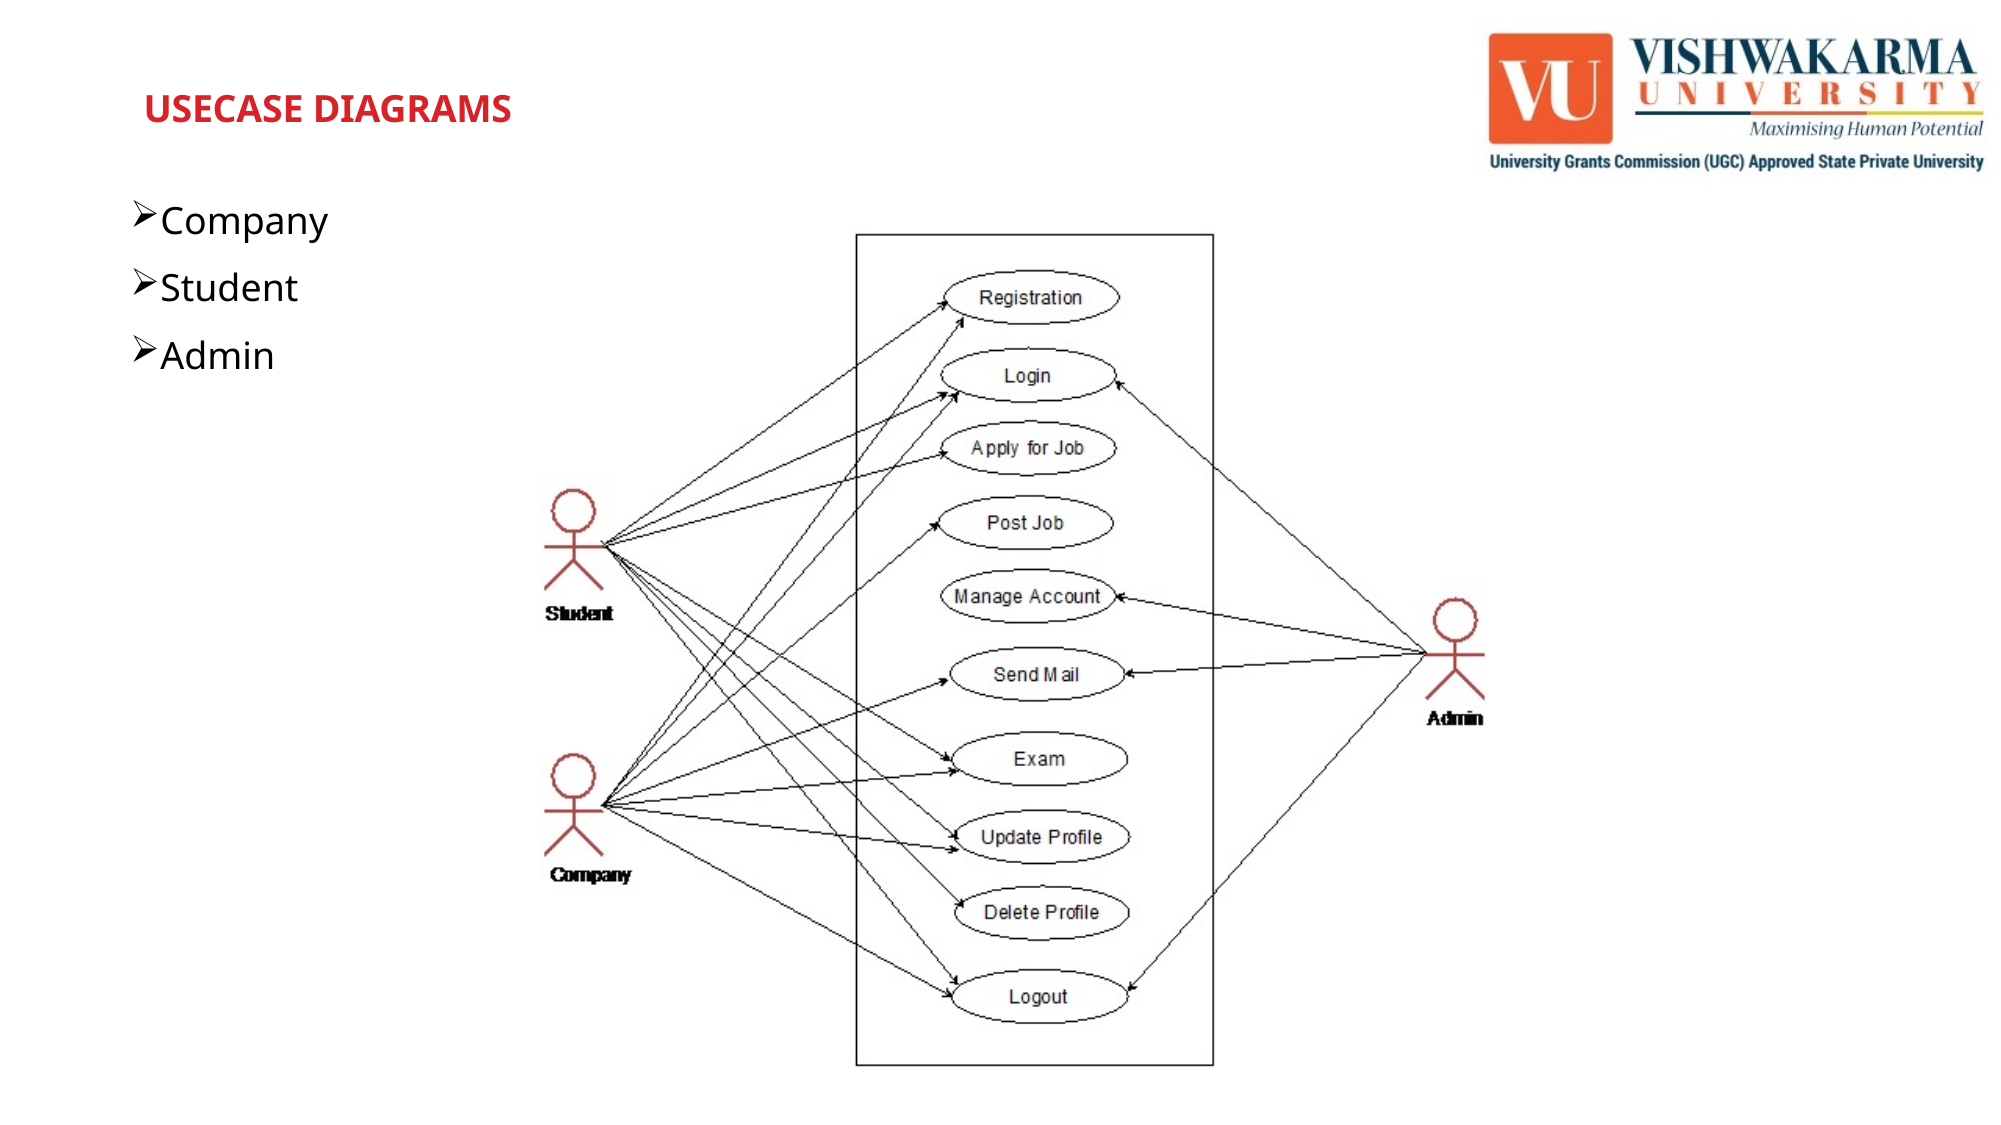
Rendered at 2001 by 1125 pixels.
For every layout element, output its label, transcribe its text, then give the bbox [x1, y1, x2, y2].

text_box Company Student Admin [115, 166, 737, 384]
text_box USECASE DIAGRAMS [128, 77, 528, 138]
picture [1456, 0, 2000, 194]
picture [540, 228, 1488, 1071]
